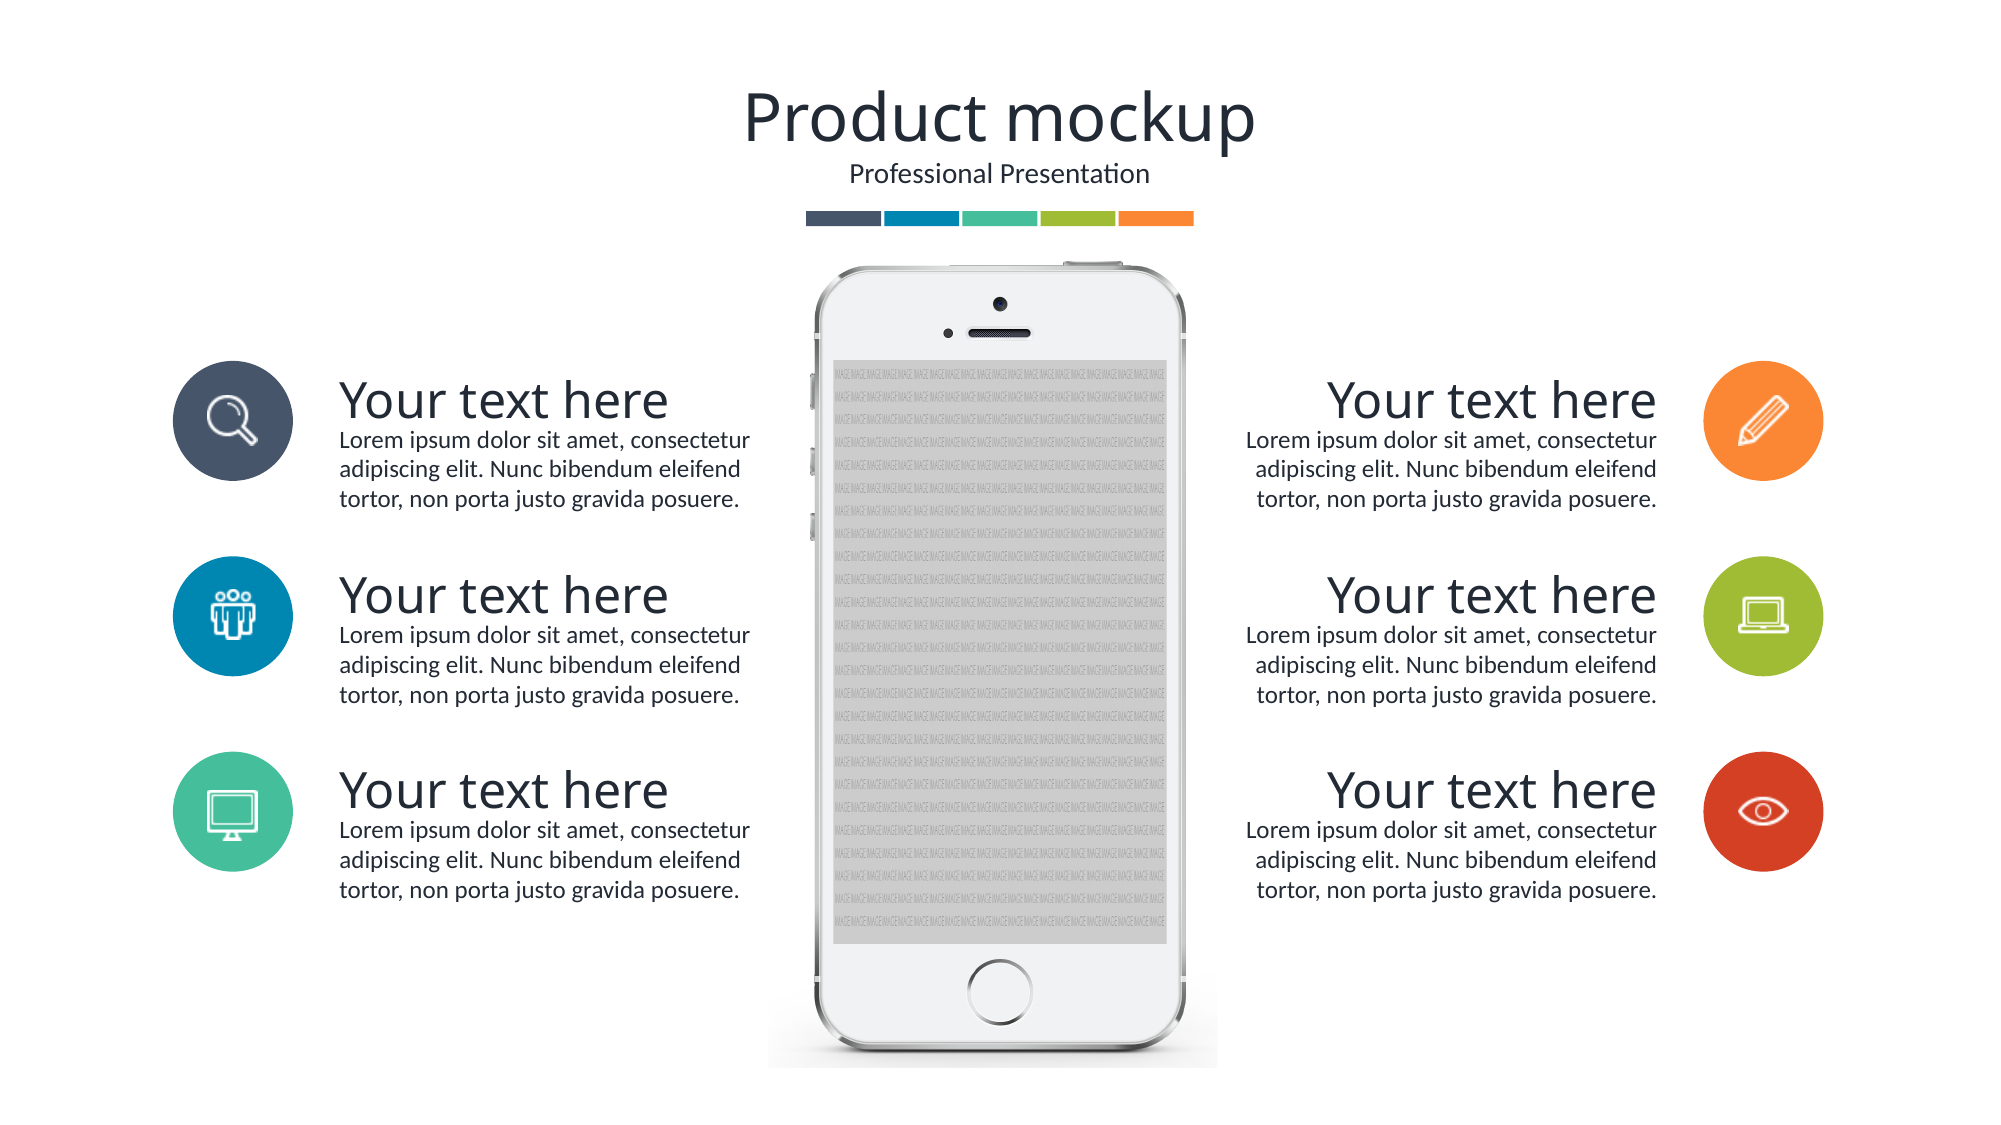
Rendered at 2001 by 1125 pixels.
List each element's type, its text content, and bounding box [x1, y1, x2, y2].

text_box Lorem ipsum dolor sit amet, consectetur adipiscing elit. Nunc bibendum eleifend tortor, non porta justo gravida posuere. [324, 827, 768, 911]
text_box [171, 750, 294, 873]
picture [1738, 786, 1789, 837]
picture [207, 395, 258, 446]
text_box Lorem ipsum dolor sit amet, consectetur adipiscing elit. Nunc bibendum eleifend tortor, non porta justo gravida posuere. [1218, 632, 1673, 716]
picture [1738, 589, 1789, 640]
text_box Your text here [1218, 360, 1673, 436]
text_box Your text here [1218, 556, 1673, 632]
picture [207, 790, 258, 841]
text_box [0, 66, 2000, 227]
text_box Lorem ipsum dolor sit amet, consectetur adipiscing elit. Nunc bibendum eleifend tortor, non porta justo gravida posuere. [1218, 827, 1673, 911]
text_box Your text here [324, 751, 768, 827]
text_box [1702, 359, 1825, 482]
text_box Your text here [324, 556, 768, 632]
text_box [1702, 555, 1825, 678]
picture [211, 590, 255, 639]
picture [768, 261, 1218, 1068]
text_box [171, 359, 294, 482]
text_box Lorem ipsum dolor sit amet, consectetur adipiscing elit. Nunc bibendum eleifend tortor, non porta justo gravida posuere. [324, 436, 768, 521]
text_box [171, 555, 294, 678]
text_box [1702, 750, 1825, 873]
text_box Your text here [324, 360, 768, 436]
text_box Your text here [1218, 751, 1673, 827]
picture [1738, 395, 1789, 446]
text_box Lorem ipsum dolor sit amet, consectetur adipiscing elit. Nunc bibendum eleifend tortor, non porta justo gravida posuere. [1218, 436, 1673, 521]
text_box Lorem ipsum dolor sit amet, consectetur adipiscing elit. Nunc bibendum eleifend tortor, non porta justo gravida posuere. [324, 632, 768, 716]
